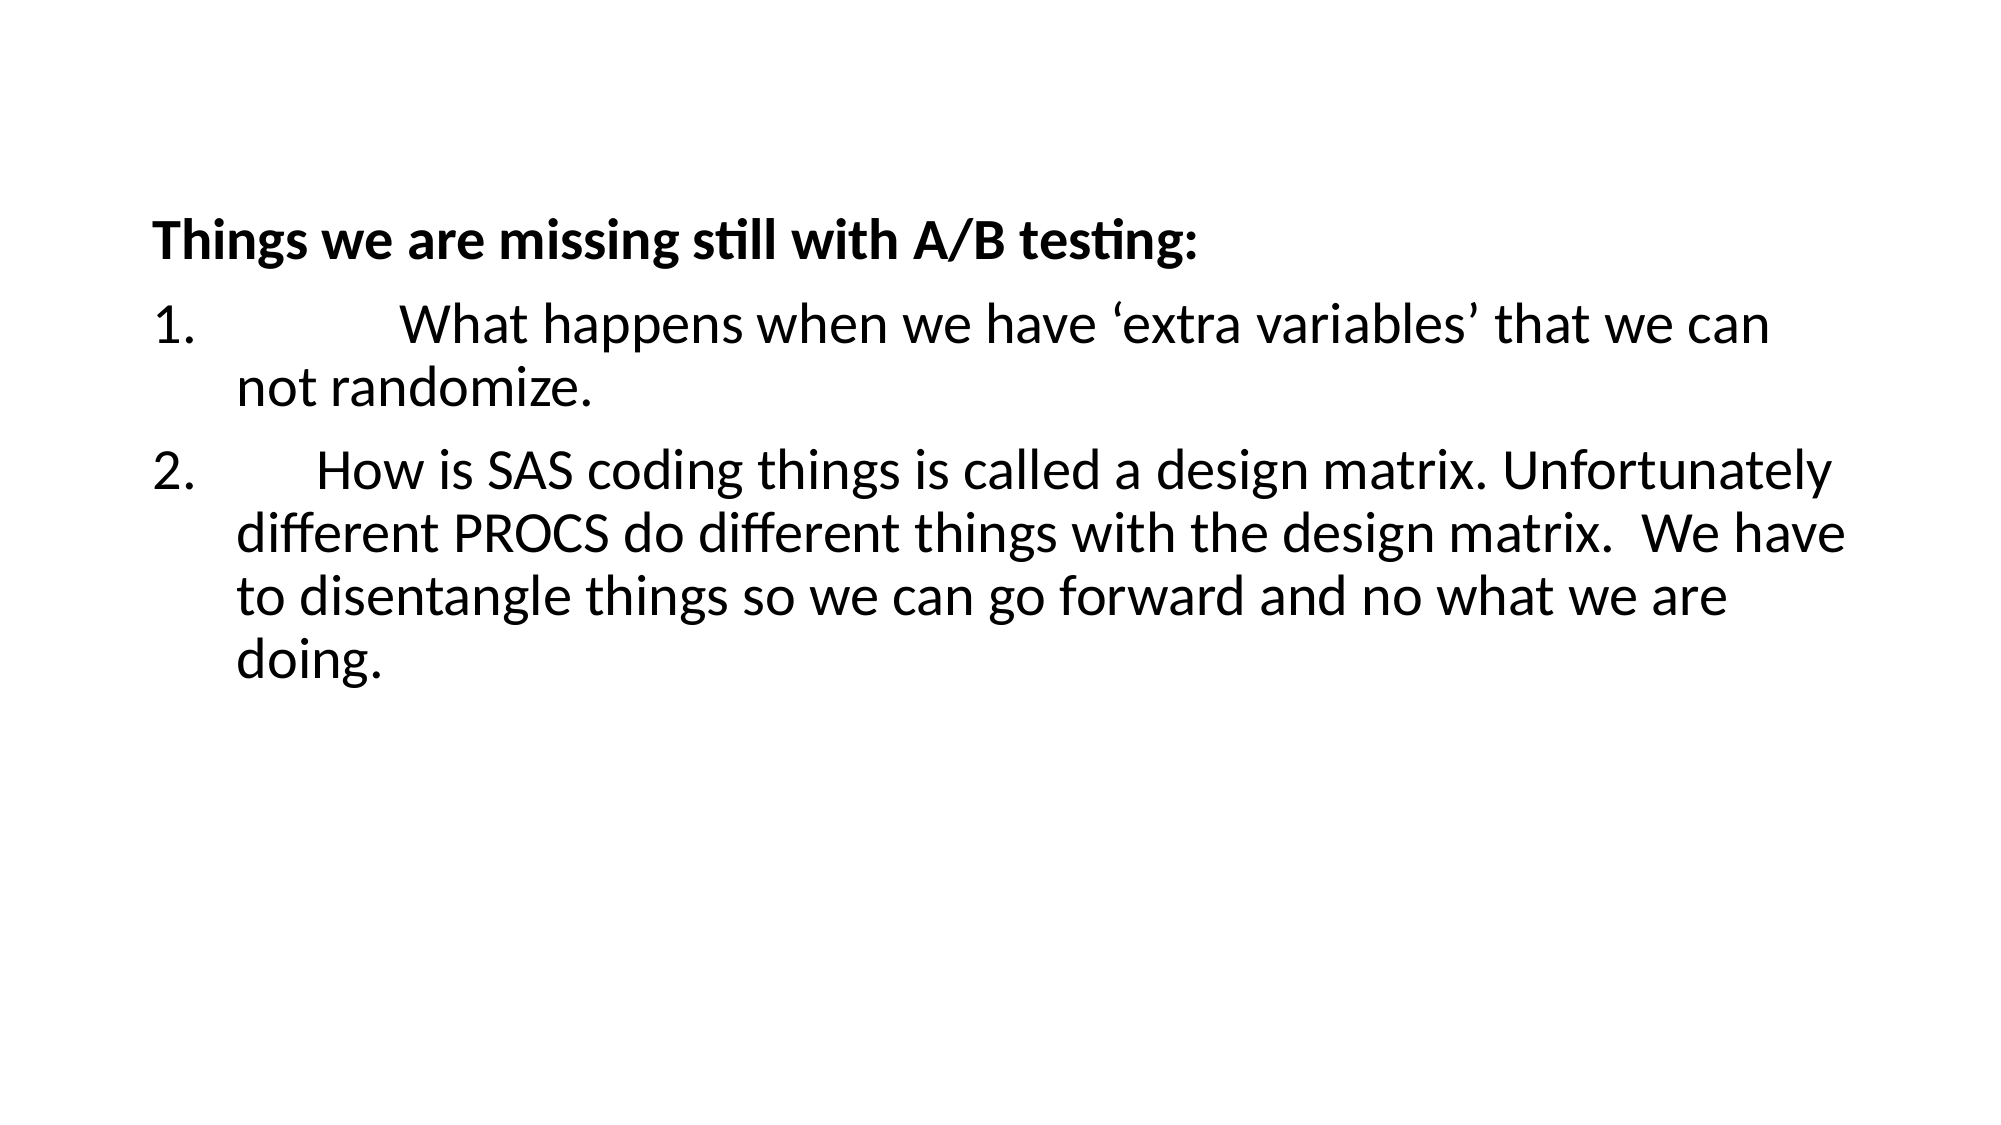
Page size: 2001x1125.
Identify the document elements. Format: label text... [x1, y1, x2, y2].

list Things we are missing still with A/B testing: What happens when we have ‘extra variables’ that we can not randomize. How is SAS coding things is called a design matrix. Unfortunately different PROCS do different things with the design matrix. We have to disentangle things so we can go forward and no what we are doing. [137, 201, 1863, 1014]
